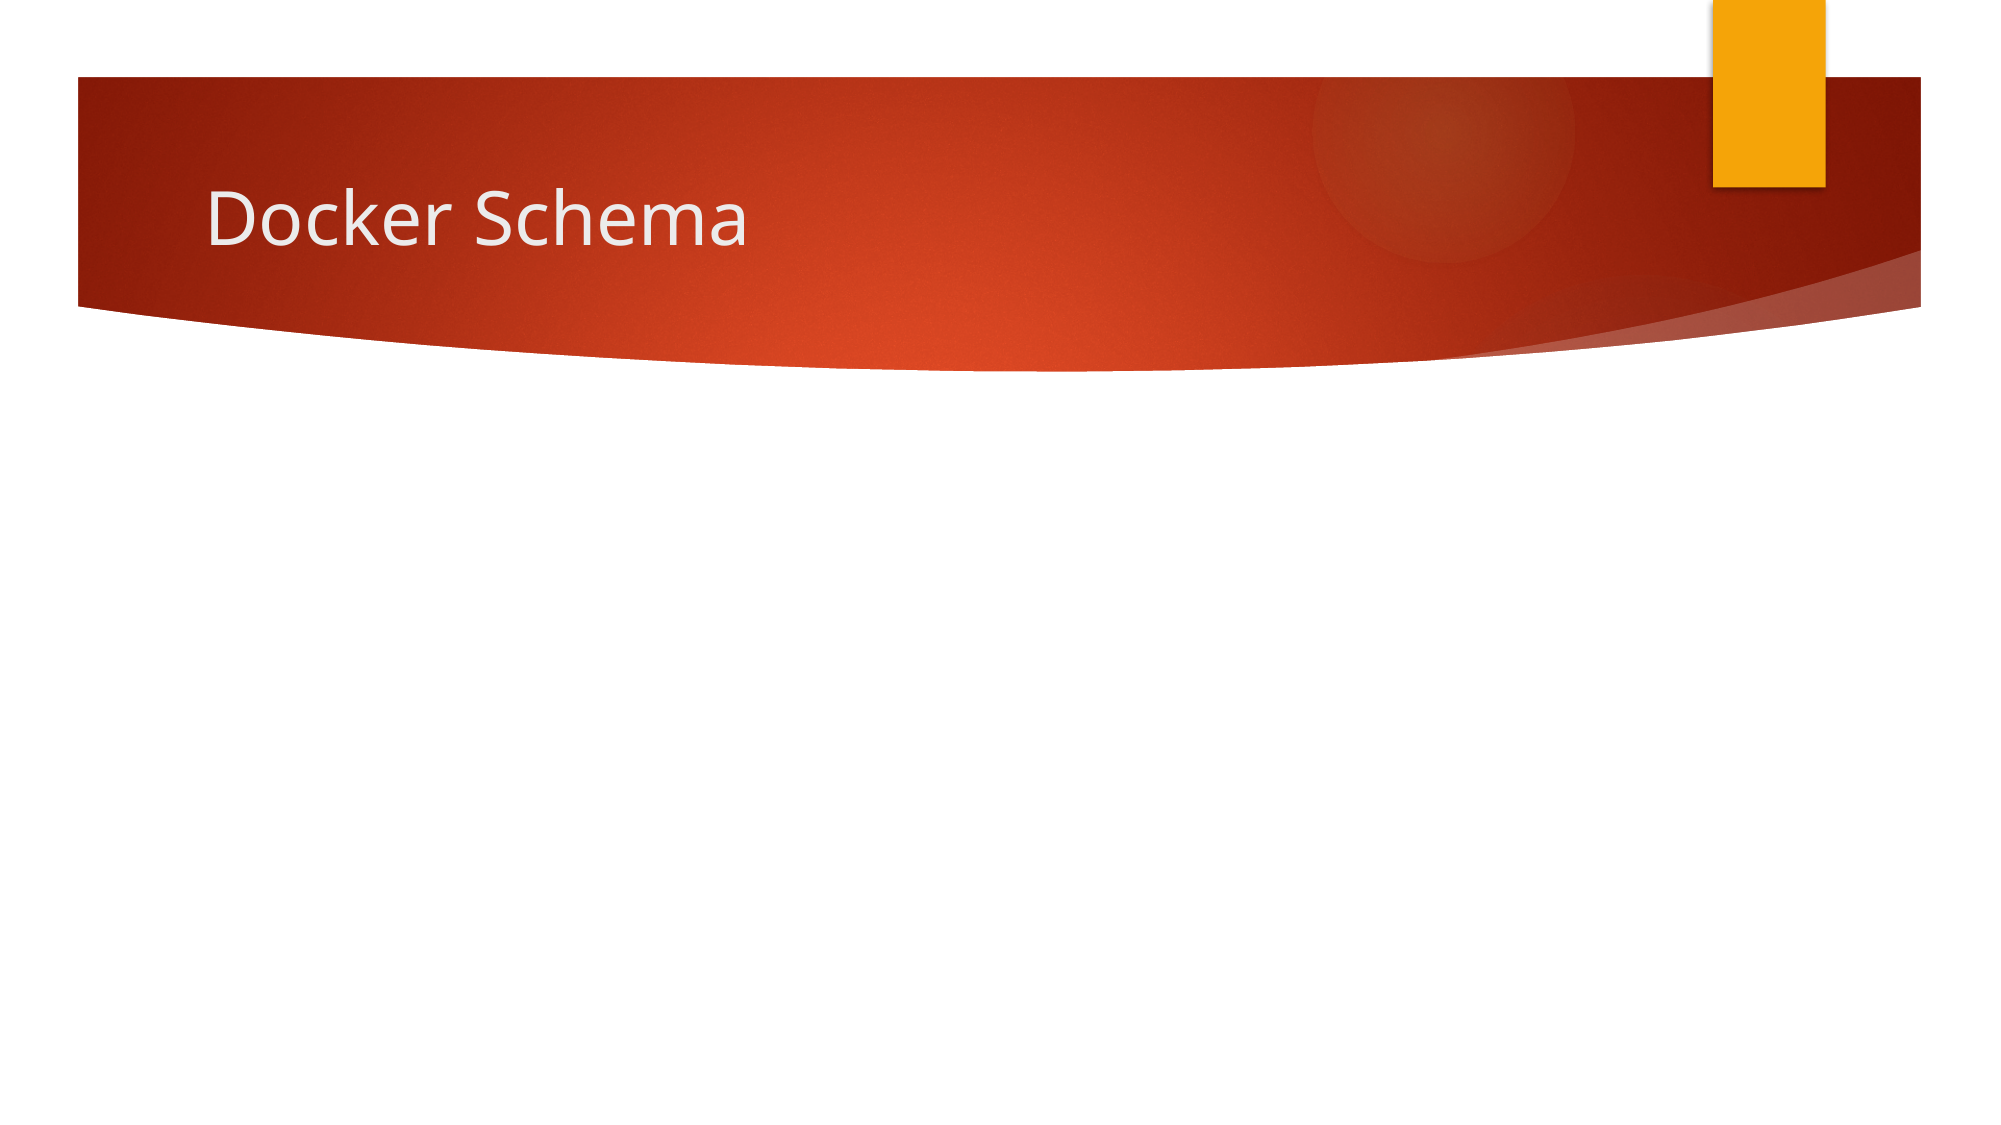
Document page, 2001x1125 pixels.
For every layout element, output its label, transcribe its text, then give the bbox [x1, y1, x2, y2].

title Docker Schema [189, 155, 1627, 275]
